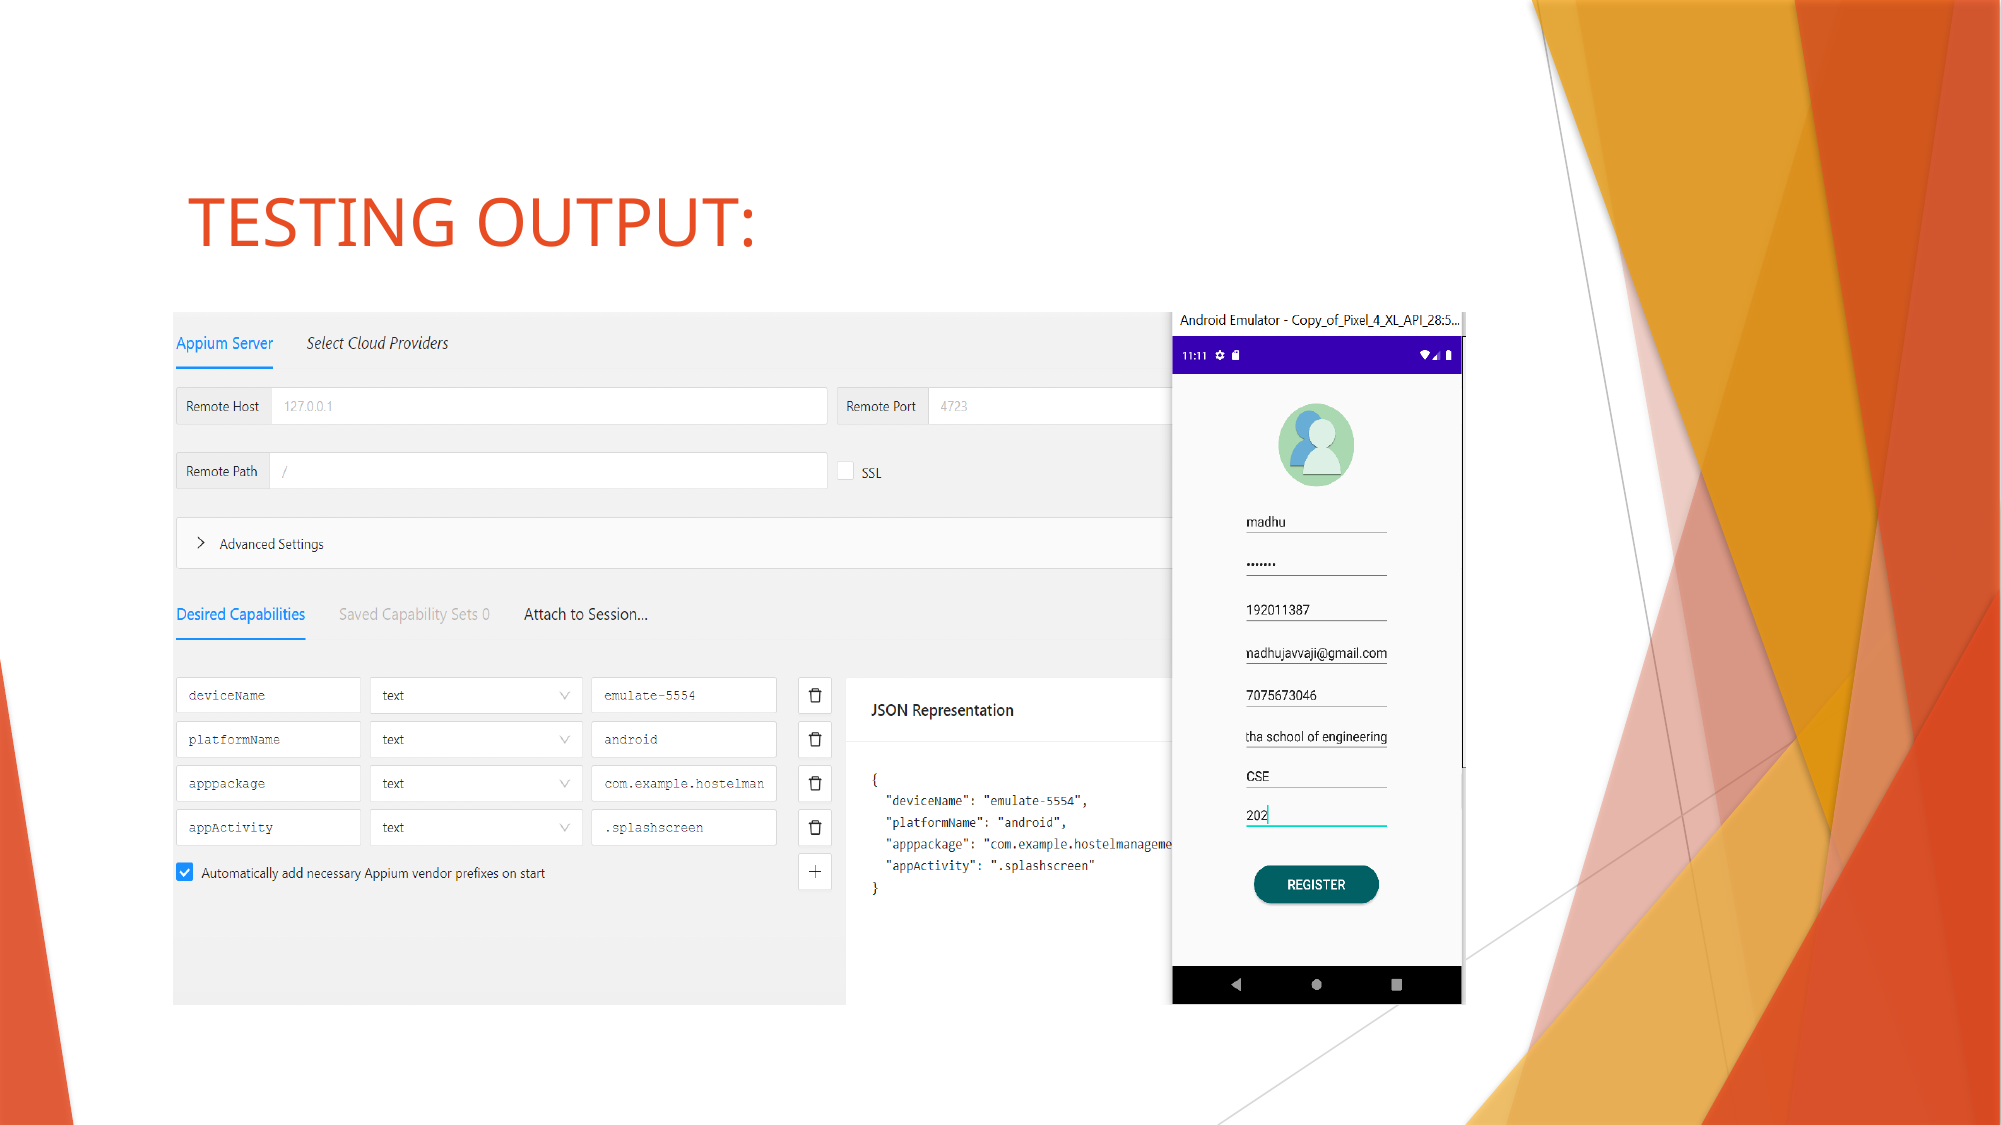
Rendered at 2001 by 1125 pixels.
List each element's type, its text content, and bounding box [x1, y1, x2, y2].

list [172, 311, 1467, 1006]
title TESTING OUTPUT: [173, 171, 1584, 291]
